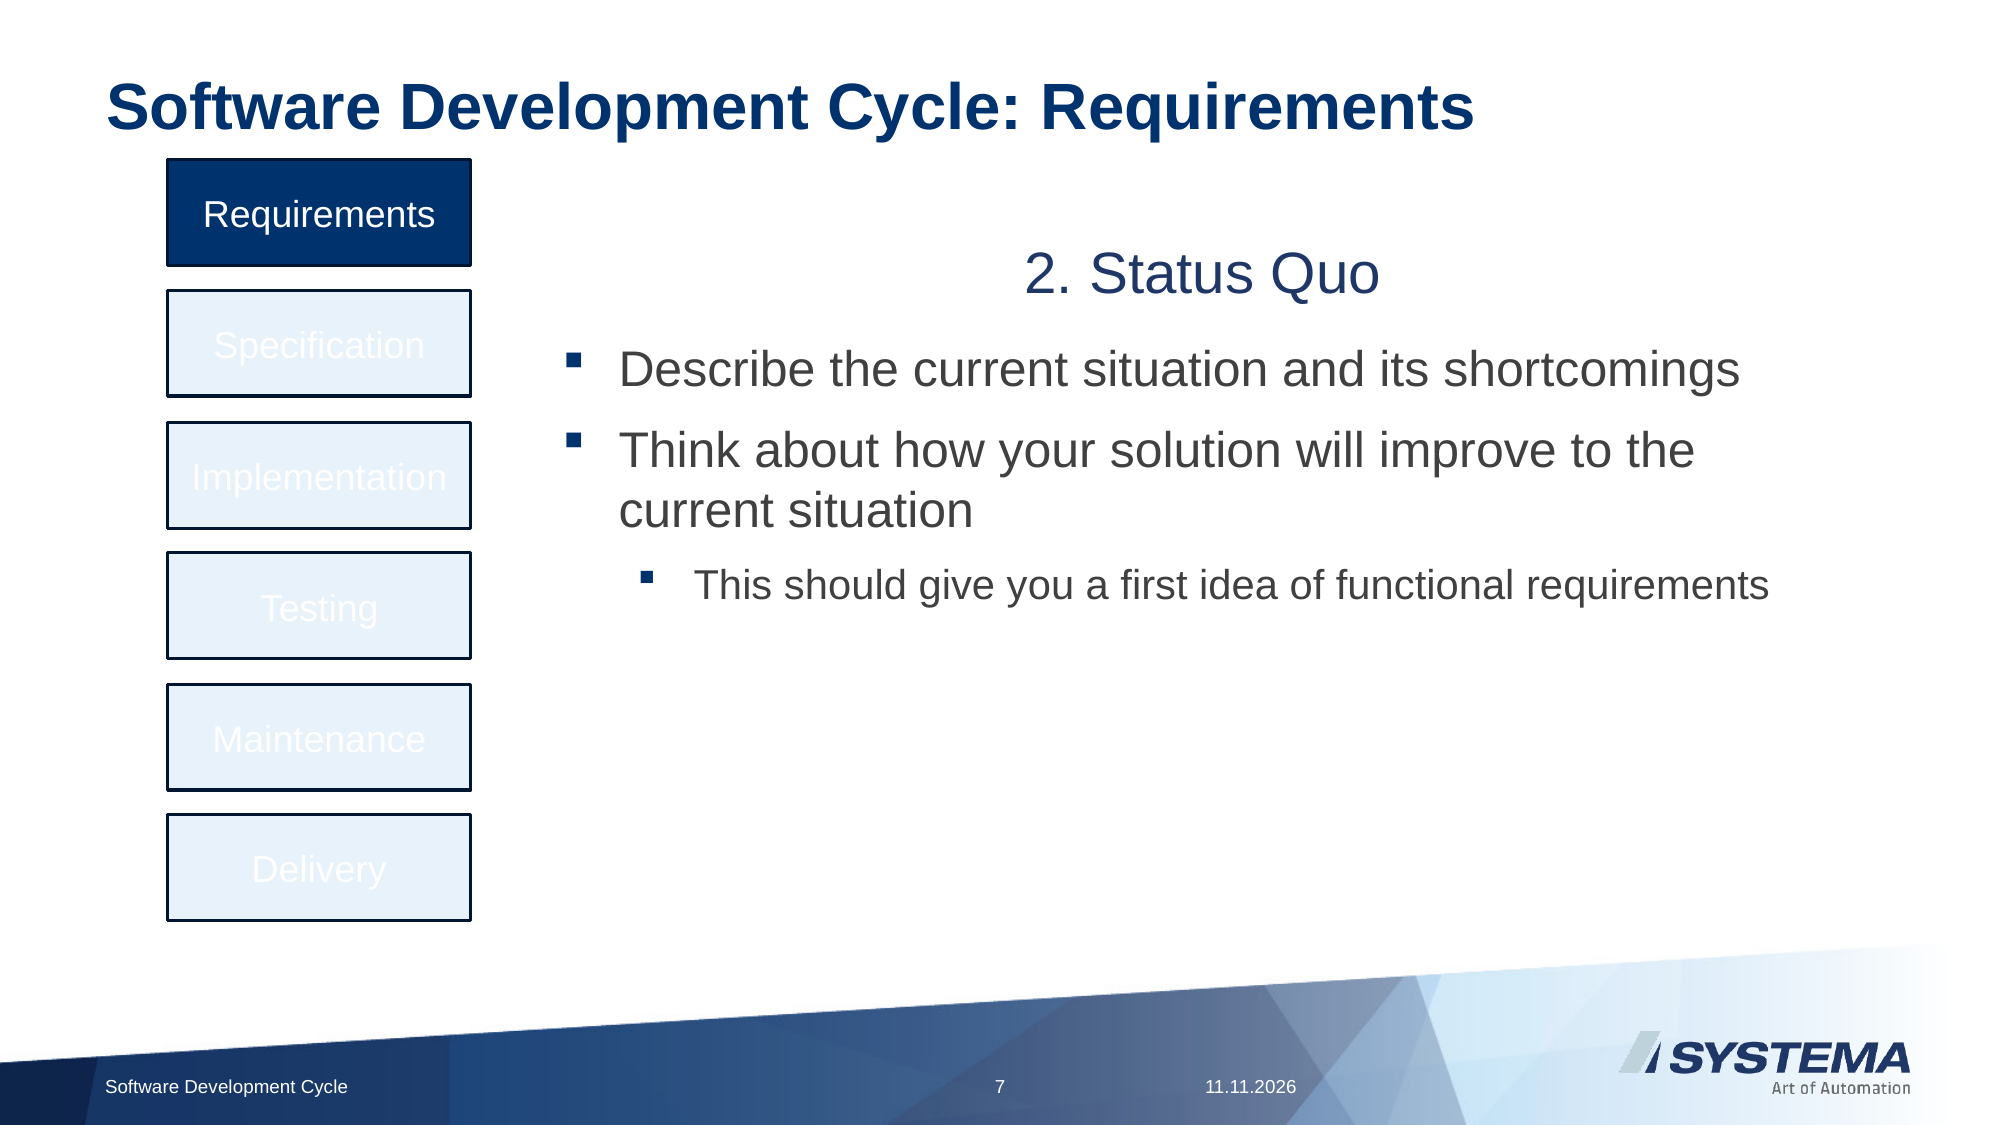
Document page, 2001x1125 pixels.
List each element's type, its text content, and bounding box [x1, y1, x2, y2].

text_box Requirements [166, 158, 472, 267]
text_box 2. Status Quo [564, 227, 1841, 322]
list Describe the current situation and its shortcomings Think about how your solution will improve to the current situation This should give you a first idea of functional requirements [547, 328, 1824, 782]
title Software Development Cycle: Requirements [90, 57, 1910, 152]
text_box Testing [166, 551, 472, 660]
text_box Delivery [166, 813, 472, 922]
text_box Maintenance [166, 683, 472, 792]
text_box Specification [166, 289, 472, 398]
picture [0, 937, 2000, 1125]
text_box Implementation [166, 421, 472, 530]
